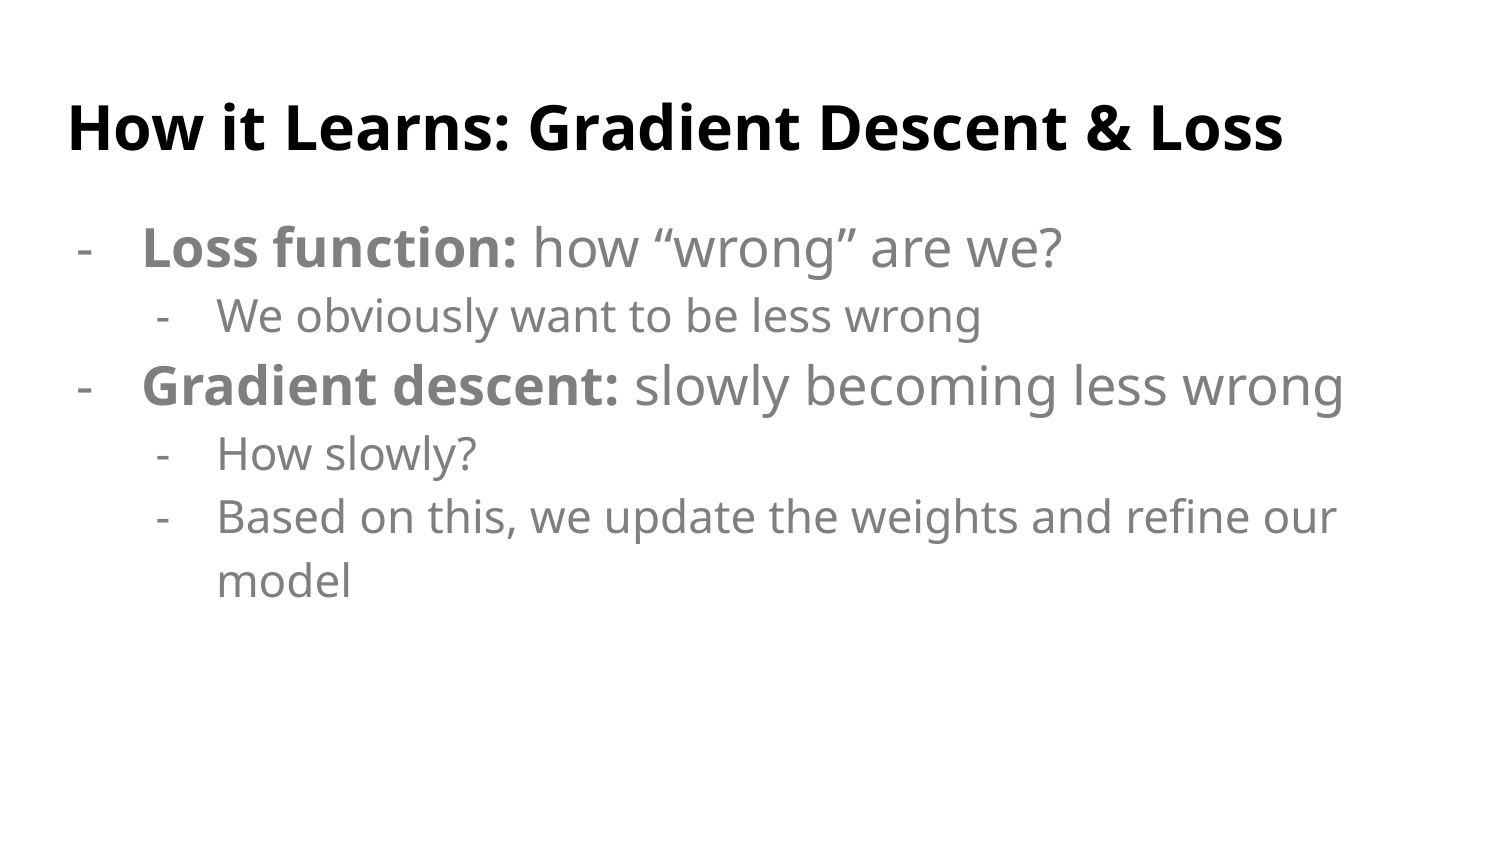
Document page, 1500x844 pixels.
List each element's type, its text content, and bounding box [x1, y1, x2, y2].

list Loss function: how “wrong” are we? We obviously want to be less wrong Gradient descent: slowly becoming less wrong How slowly? Based on this, we update the weights and refine our model [51, 189, 1449, 750]
title How it Learns: Gradient Descent & Loss [51, 72, 1449, 176]
